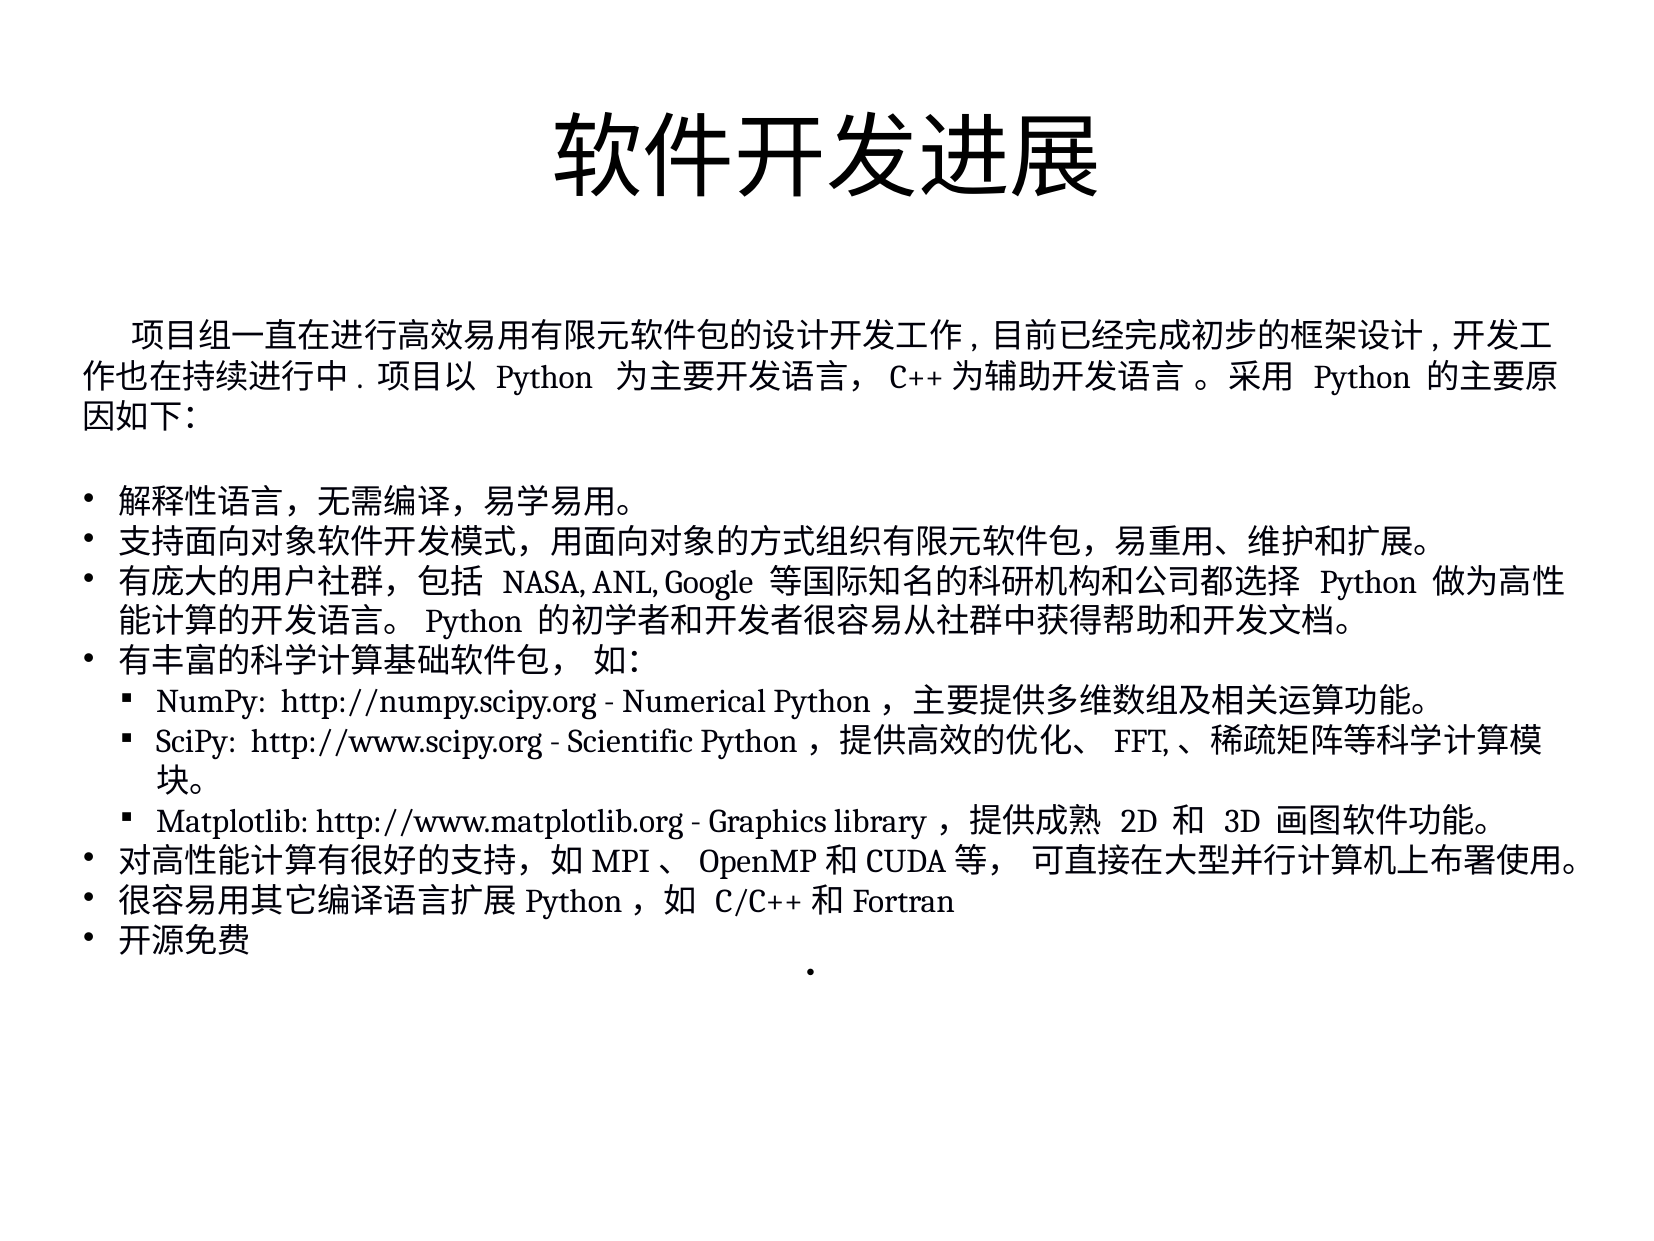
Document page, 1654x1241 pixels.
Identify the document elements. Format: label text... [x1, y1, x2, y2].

text_box 软件开发进展 [82, 49, 1571, 256]
text_box 项目组一直在进行高效易用有限元软件包的设计开发工作, 目前已经完成初步的框架设计, 开发工作也在持续进行中. 项目以 Python 为主要开发语言，C++为辅助开发语言 。采用 Python 的主要原因如下： 解释性语言，无需编译，易学易用。 支持面向对象软件开发模式，用面向对象的方式组织有限元软件包，易重用、维护和扩展。 有庞大的用户社群，包括 NASA, ANL, Google 等国际知名的科研机构和公司都选择 Python 做为高性能计算的开发语言。Python 的初学者和开发者很容易从社群中获得帮助和开发文档。 有丰富的科学计算基础软件包， 如： NumPy: http://numpy.scipy.org - Numerical Python，主要提供多维数组及相关运算功能。 SciPy: http://www.scipy.org - Scientific Python，提供高效的优化、FFT,、稀疏矩阵等科学计算模块。 Matplotlib: http://www.matplotlib.org - Graphics library，提供成熟 2D 和 3D 画图软件功能。 对高性能计算有很好的支持，如MPI、OpenMP和CUDA等， 可直接在大型并行计算机上布署使用。 很容易用其它编译语言扩展Python，如 C/C++和Fortran 开源免费 [82, 290, 1571, 1009]
